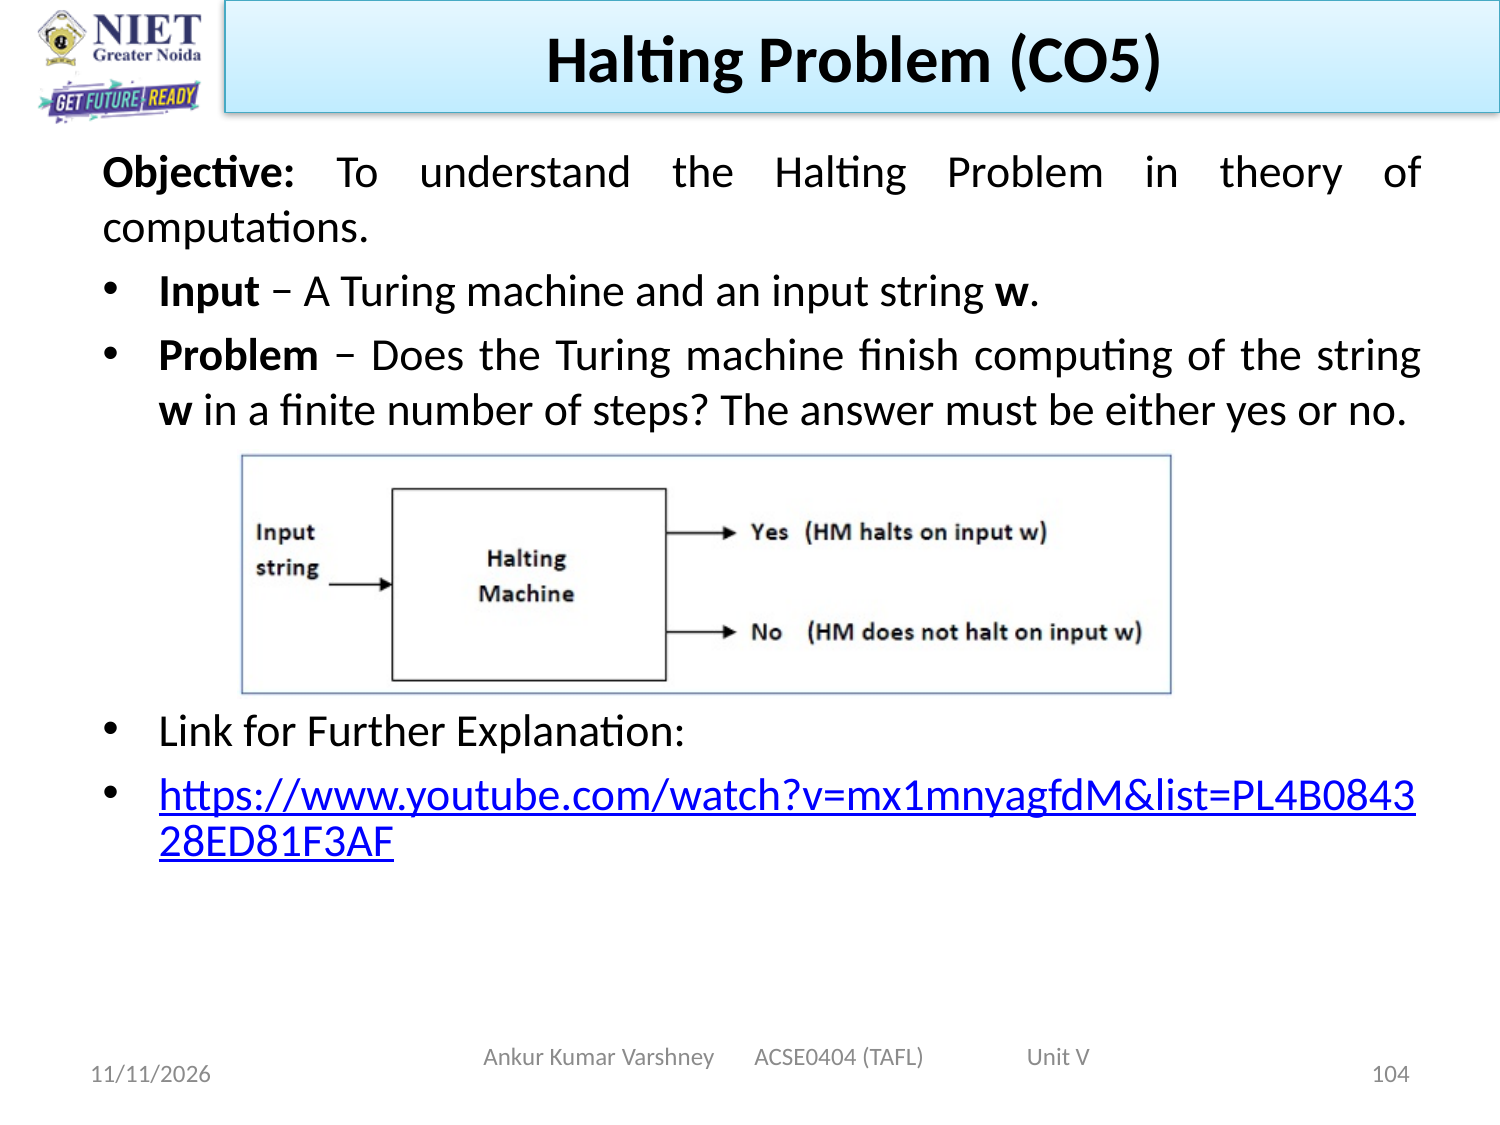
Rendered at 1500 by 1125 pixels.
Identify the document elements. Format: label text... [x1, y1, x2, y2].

list Objective: To understand the Halting Problem in theory of computations. Input − A Turing machine and an input string w. Problem − Does the Turing machine finish computing of the string w in a finite number of steps? The answer must be either yes or no. Link for Further Explanation: https://www.youtube.com/watch?v=mx1mnyagfdM&list=PL4B084328ED81F3AF [87, 134, 1438, 930]
footer Ankur Kumar Varshney ACSE0404 (TAFL) Unit V [375, 1025, 1200, 1085]
text_box Halting Problem (CO5) [238, 0, 1500, 113]
picture [0, 0, 238, 135]
picture [237, 449, 1176, 699]
slide_number 104 [1074, 1042, 1425, 1103]
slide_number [75, 1042, 425, 1103]
